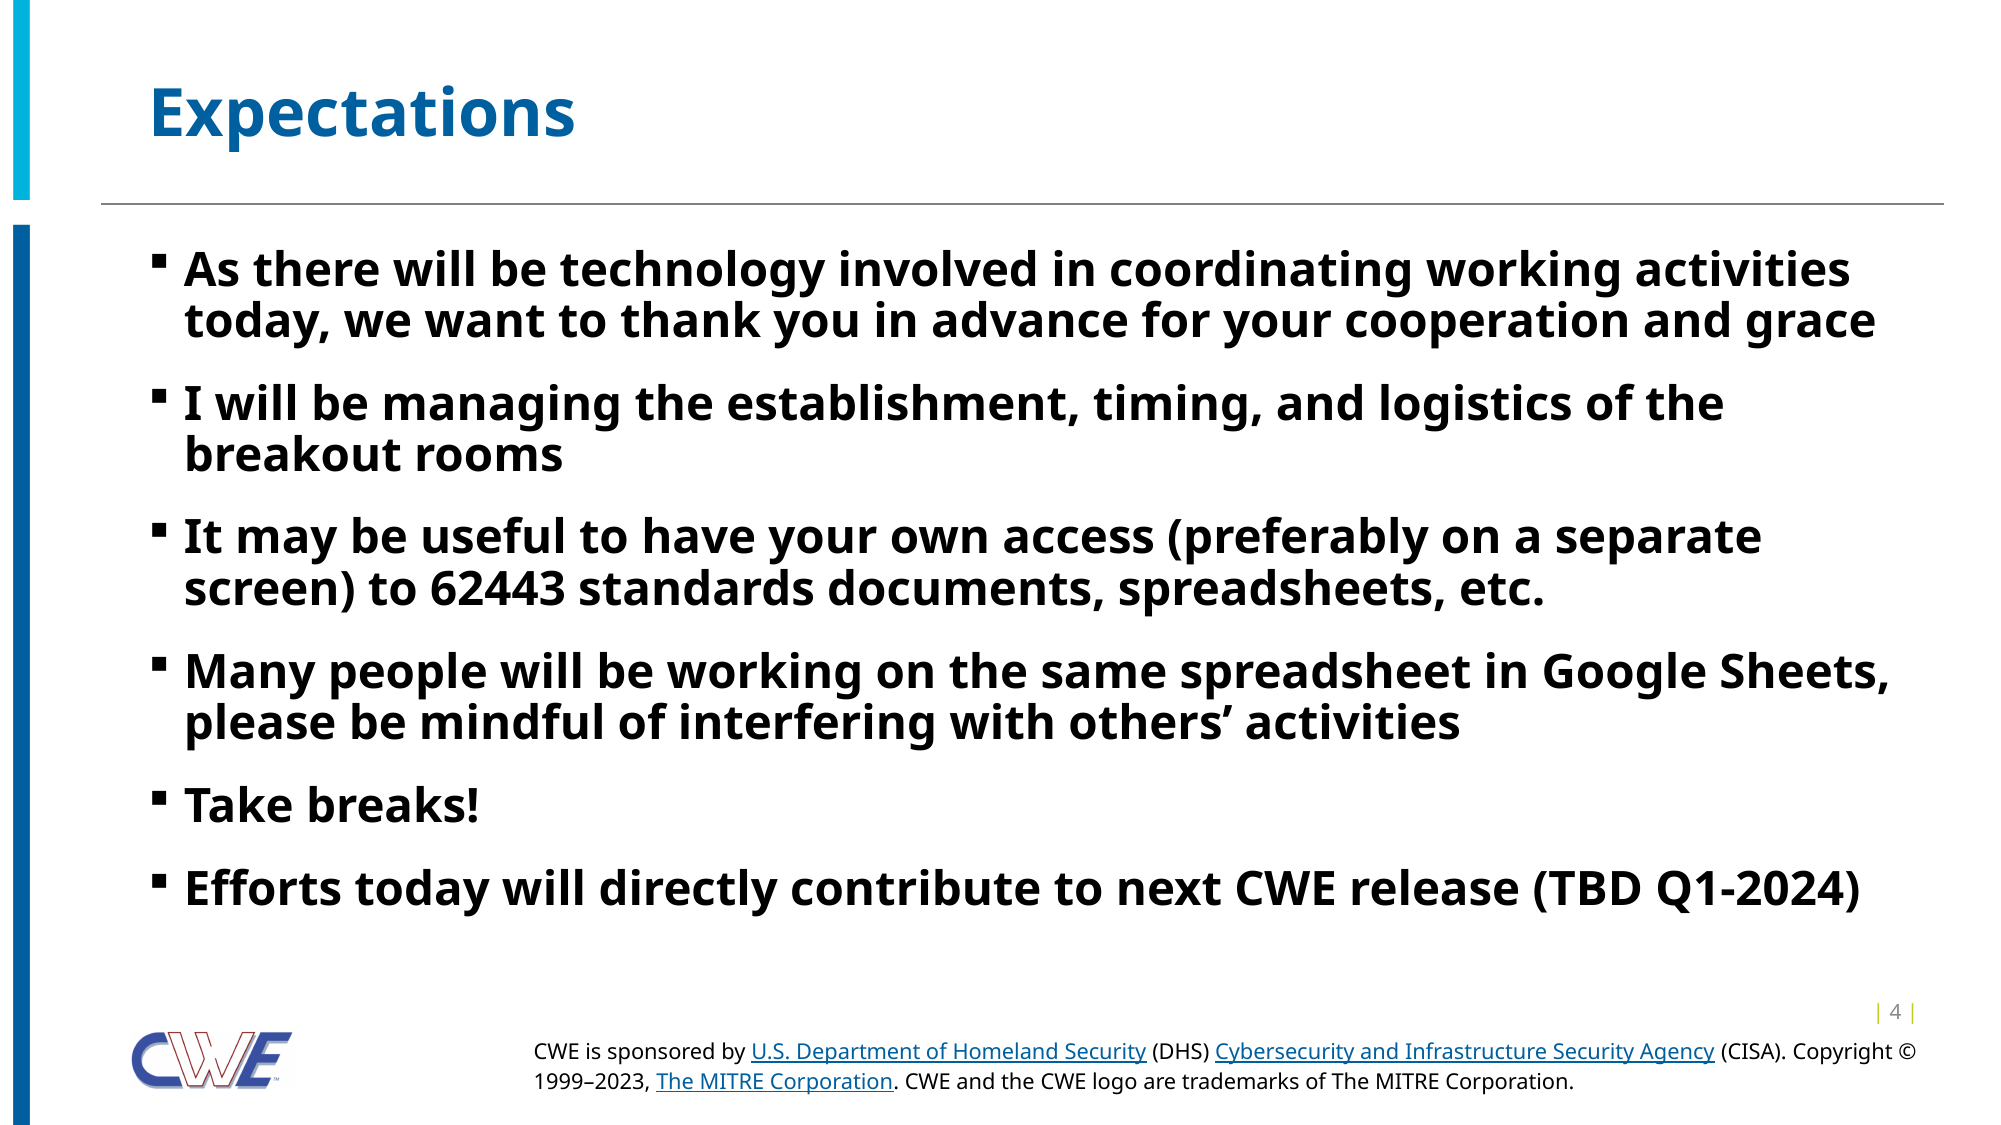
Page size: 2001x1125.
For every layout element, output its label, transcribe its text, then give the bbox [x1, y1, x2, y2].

title Expectations [133, 45, 1664, 188]
slide_number | 4 | [1824, 1004, 1934, 1035]
picture [130, 1030, 294, 1090]
list As there will be technology involved in coordinating working activities today, we want to thank you in advance for your cooperation and grace I will be managing the establishment, timing, and logistics of the breakout rooms It may be useful to have your own access (preferably on a separate screen) to 62443 standards documents, spreadsheets, etc. Many people will be working on the same spreadsheet in Google Sheets, please be mindful of interfering with others’ activities Take breaks! Efforts today will directly contribute to next CWE release (TBD Q1-2024) [133, 237, 1934, 991]
